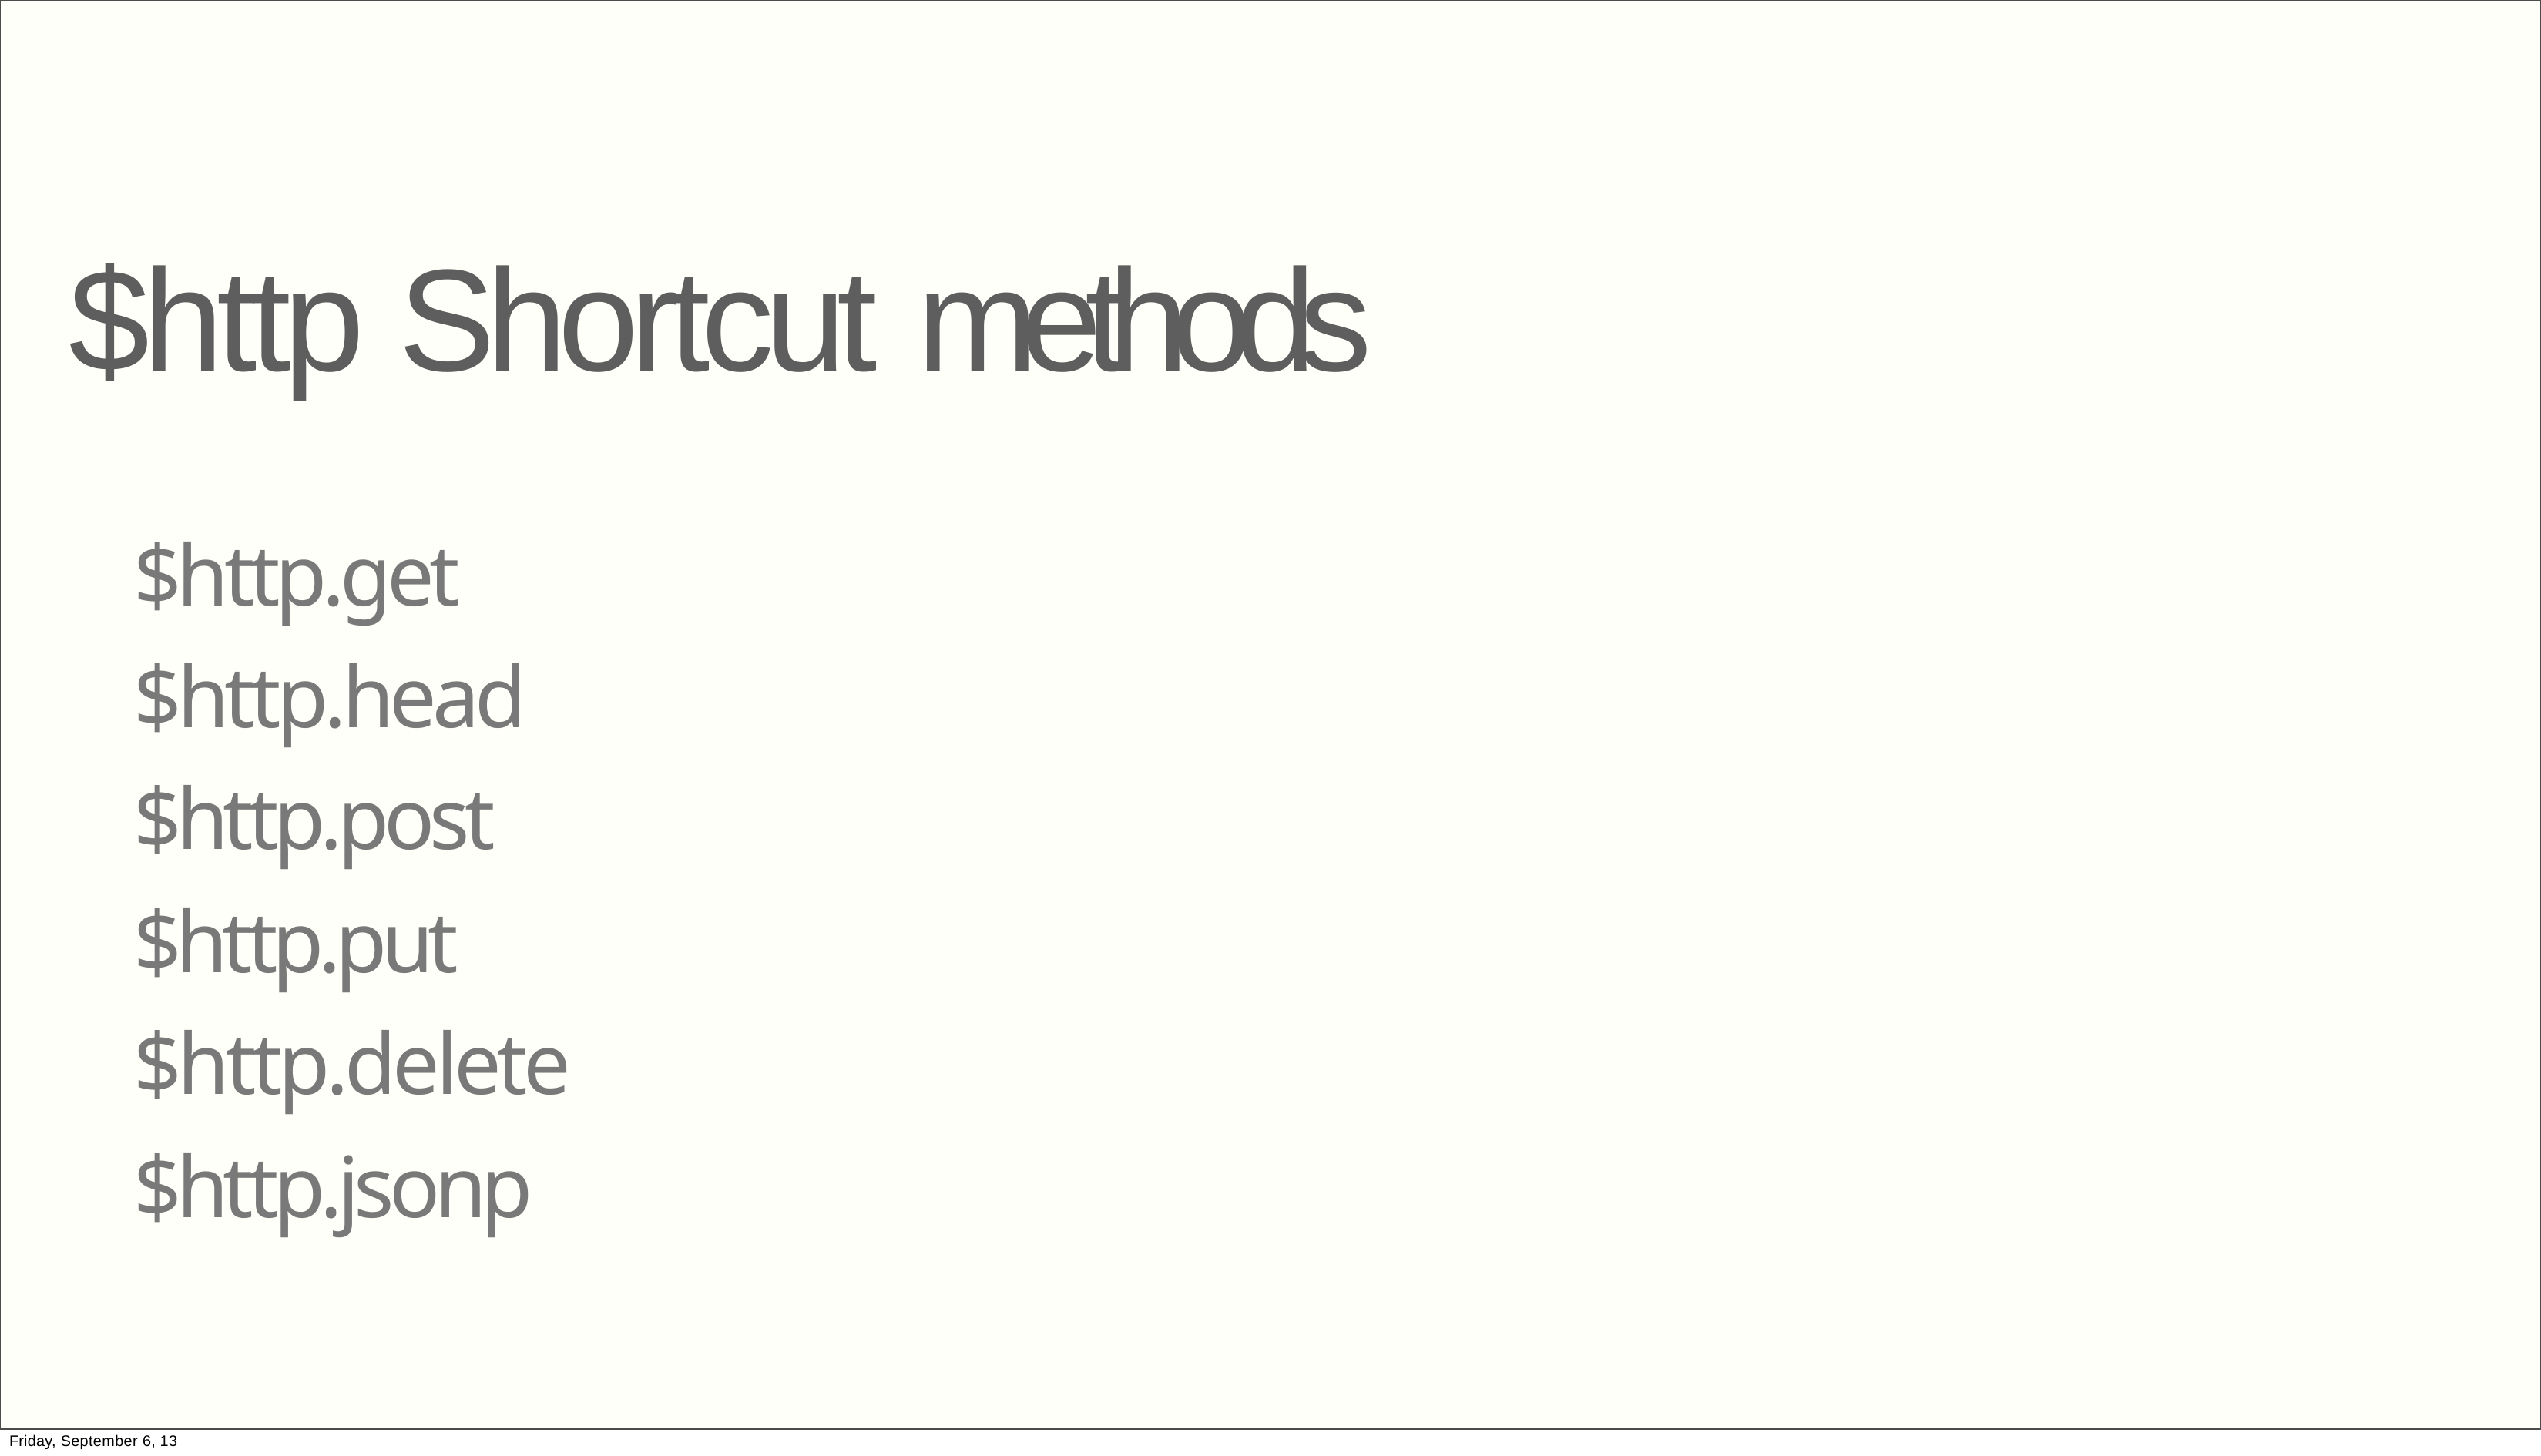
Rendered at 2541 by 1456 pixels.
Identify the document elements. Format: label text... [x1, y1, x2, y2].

footer Friday, September 6, 13 [7, 1432, 183, 1456]
text_box [0, 0, 2541, 1430]
